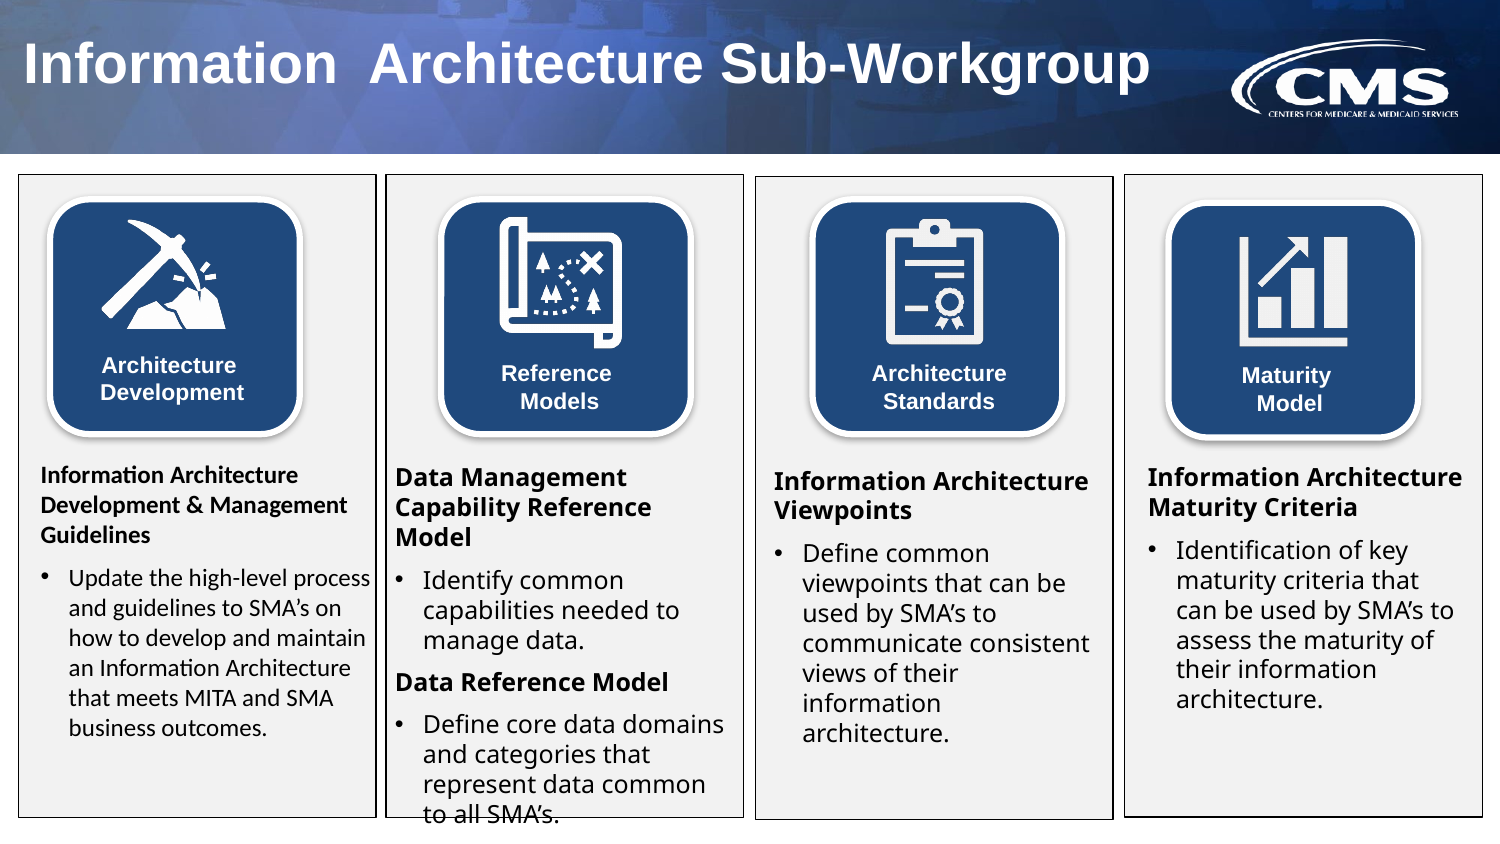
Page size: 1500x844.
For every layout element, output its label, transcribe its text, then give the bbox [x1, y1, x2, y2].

text_box [16, 172, 378, 820]
text_box [384, 172, 746, 820]
text_box Information Architecture Viewpoints Define common viewpoints that can be used by SMA’s to communicate consistent views of their information architecture. [774, 465, 1091, 748]
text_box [1168, 202, 1419, 438]
text_box [753, 174, 1115, 822]
text_box Information Architecture Maturity Criteria Identification of key maturity criteria that can be used by SMA’s to assess the maturity of their information architecture. [1147, 461, 1465, 714]
text_box Data Management Capability Reference Model Identify common capabilities needed to manage data. Data Reference Model Define core data domains and categories that represent data common to all SMA’s. [394, 461, 733, 829]
picture [99, 209, 229, 340]
picture [859, 206, 1010, 357]
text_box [812, 199, 1063, 435]
text_box [1123, 172, 1484, 819]
picture [0, 0, 1500, 154]
text_box Information Architecture Development & Management Guidelines Update the high-level process and guidelines to SMA’s on how to develop and maintain an Information Architecture that meets MITA and SMA business outcomes. [40, 458, 377, 742]
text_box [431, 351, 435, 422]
picture [1217, 215, 1368, 367]
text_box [440, 199, 692, 435]
title Information Architecture Sub-Workgroup [23, 26, 1303, 96]
picture [484, 207, 636, 359]
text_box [49, 199, 300, 435]
